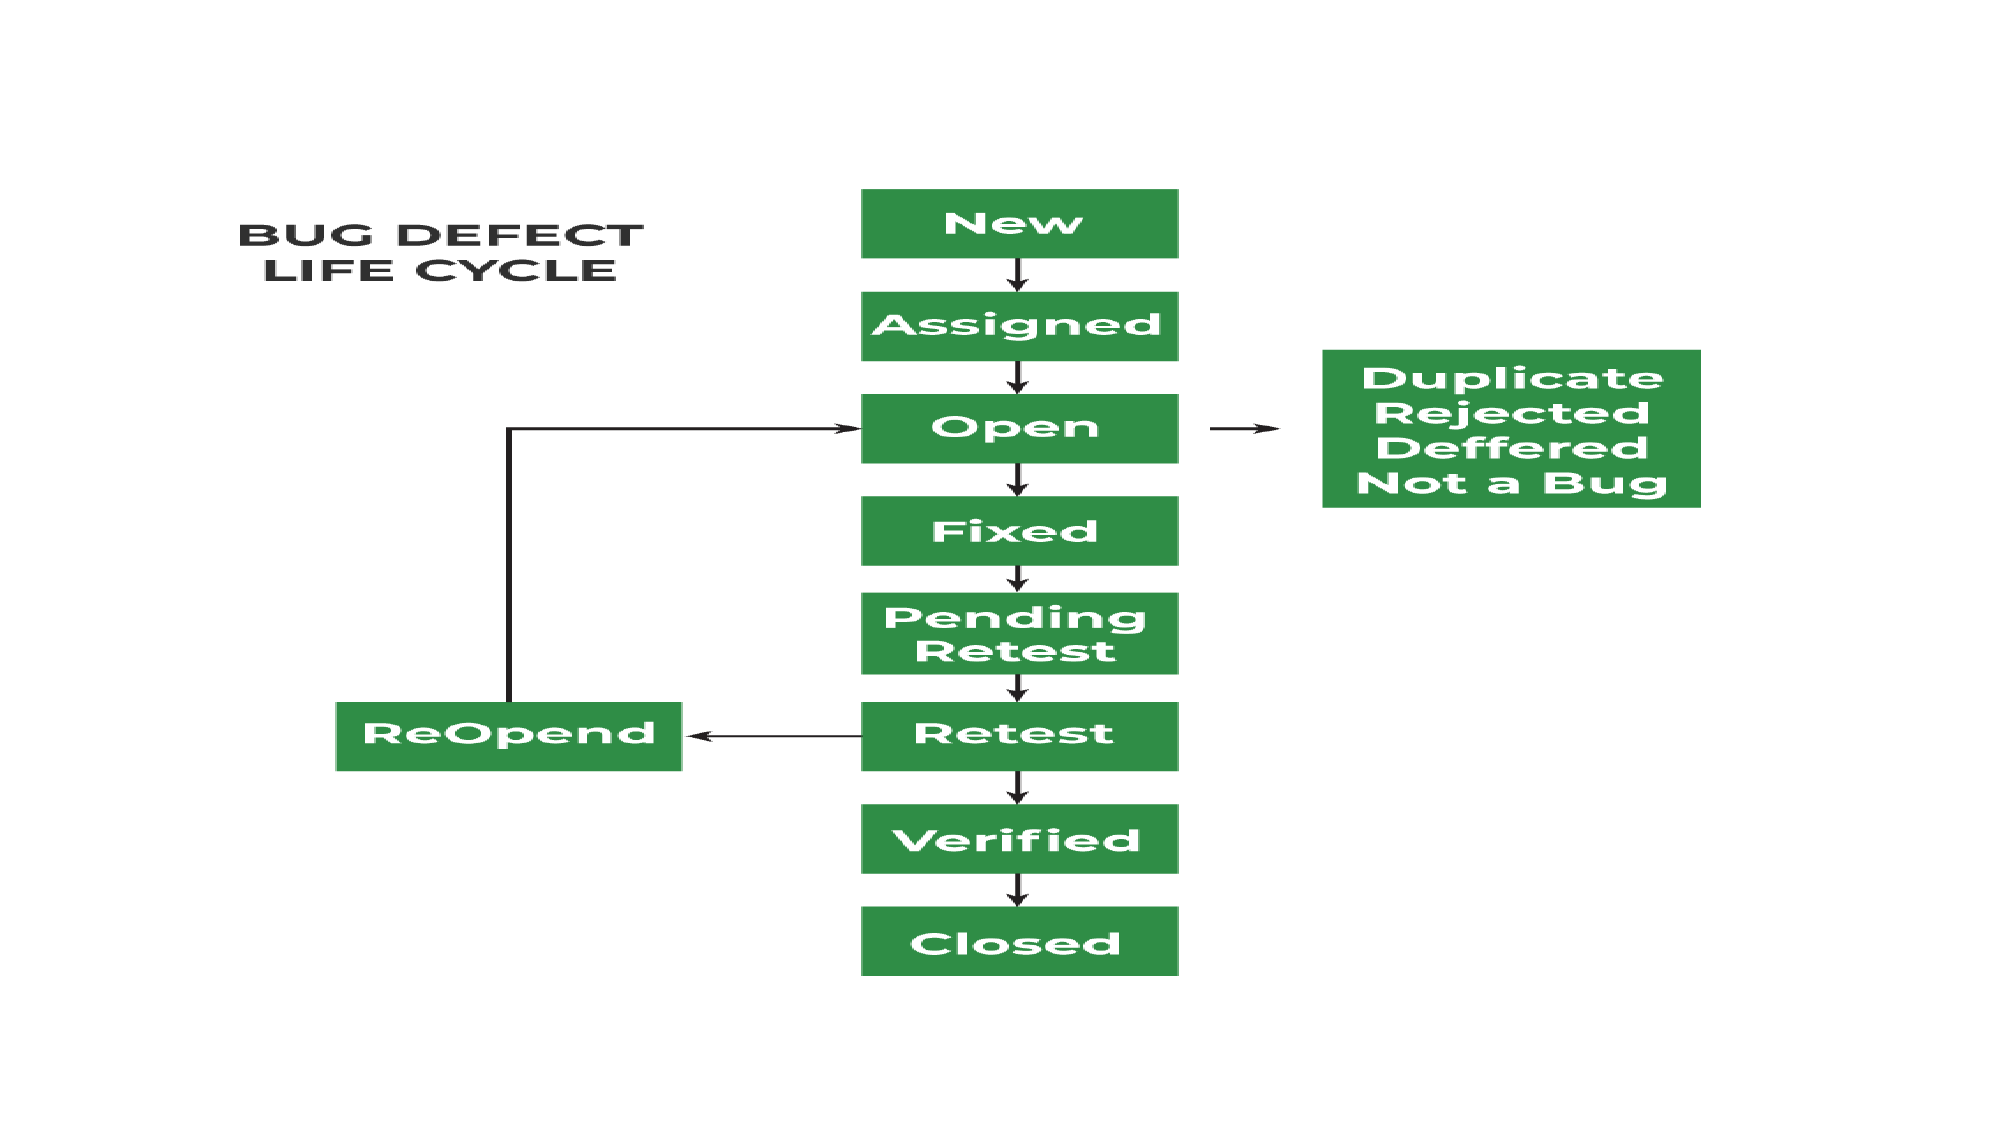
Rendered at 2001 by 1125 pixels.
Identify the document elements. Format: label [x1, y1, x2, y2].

list [159, 166, 1924, 1002]
